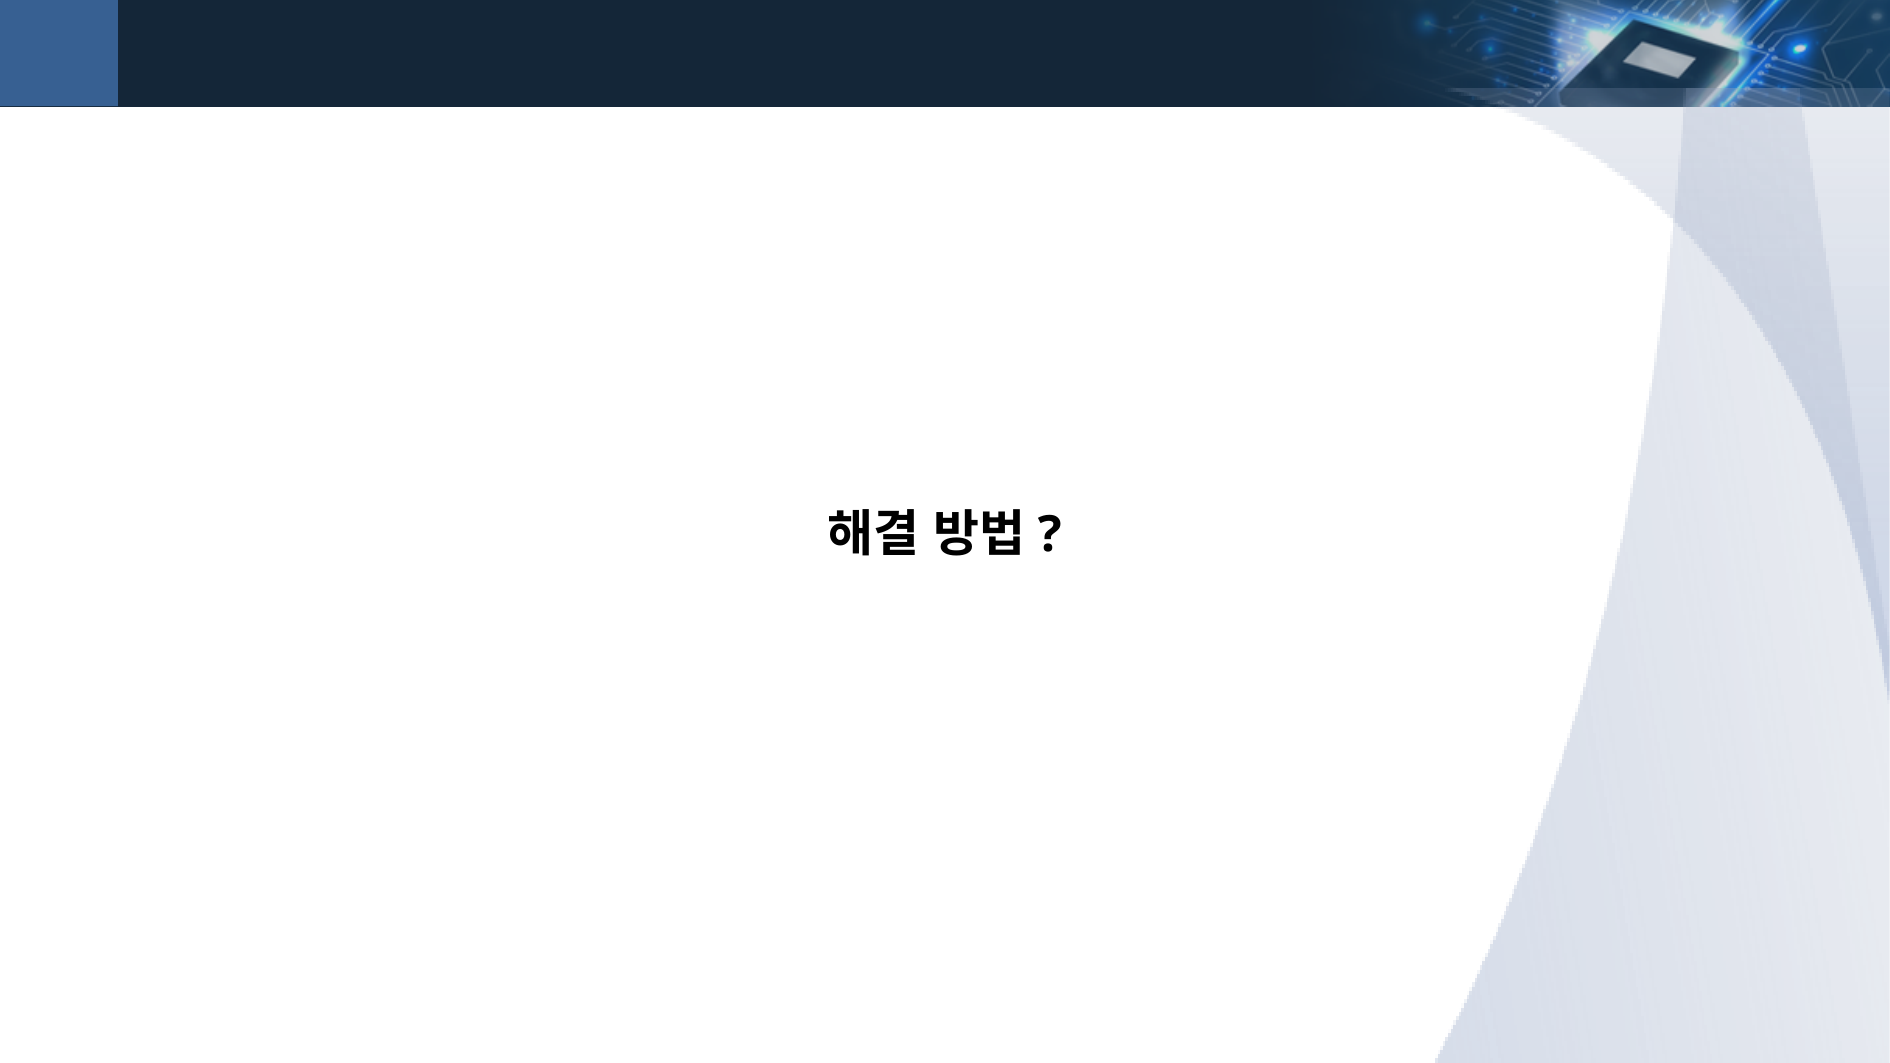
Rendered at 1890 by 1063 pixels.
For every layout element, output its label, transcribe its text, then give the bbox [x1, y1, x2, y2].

picture [118, 0, 1890, 107]
text_box 해결 방법? [813, 493, 1077, 569]
